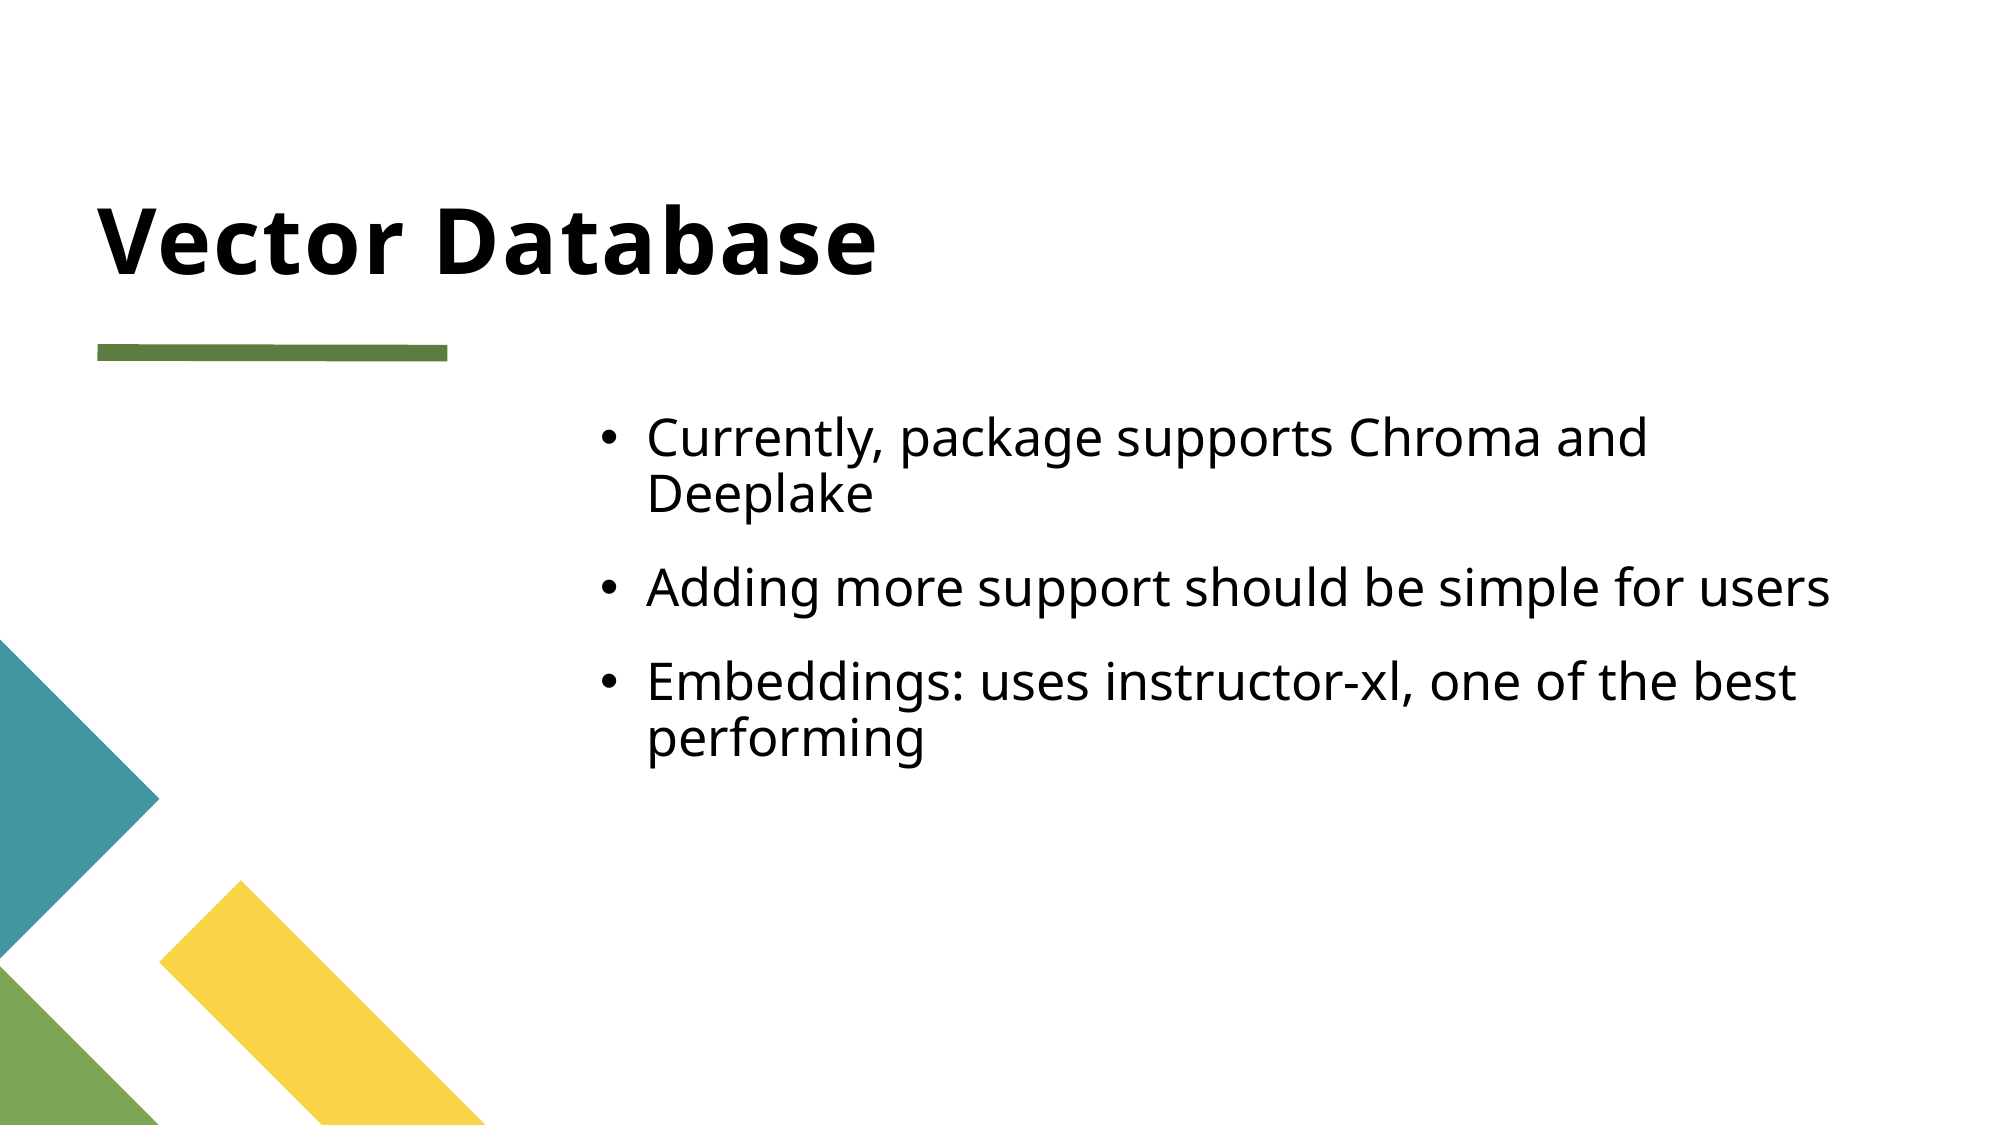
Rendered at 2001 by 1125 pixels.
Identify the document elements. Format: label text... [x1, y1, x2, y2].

list Currently, package supports Chroma and Deeplake Adding more support should be simple for users Embeddings: uses instructor-xl, one of the best performing [600, 374, 1882, 833]
title Vector Database [97, 16, 1882, 293]
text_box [0, 639, 486, 1125]
